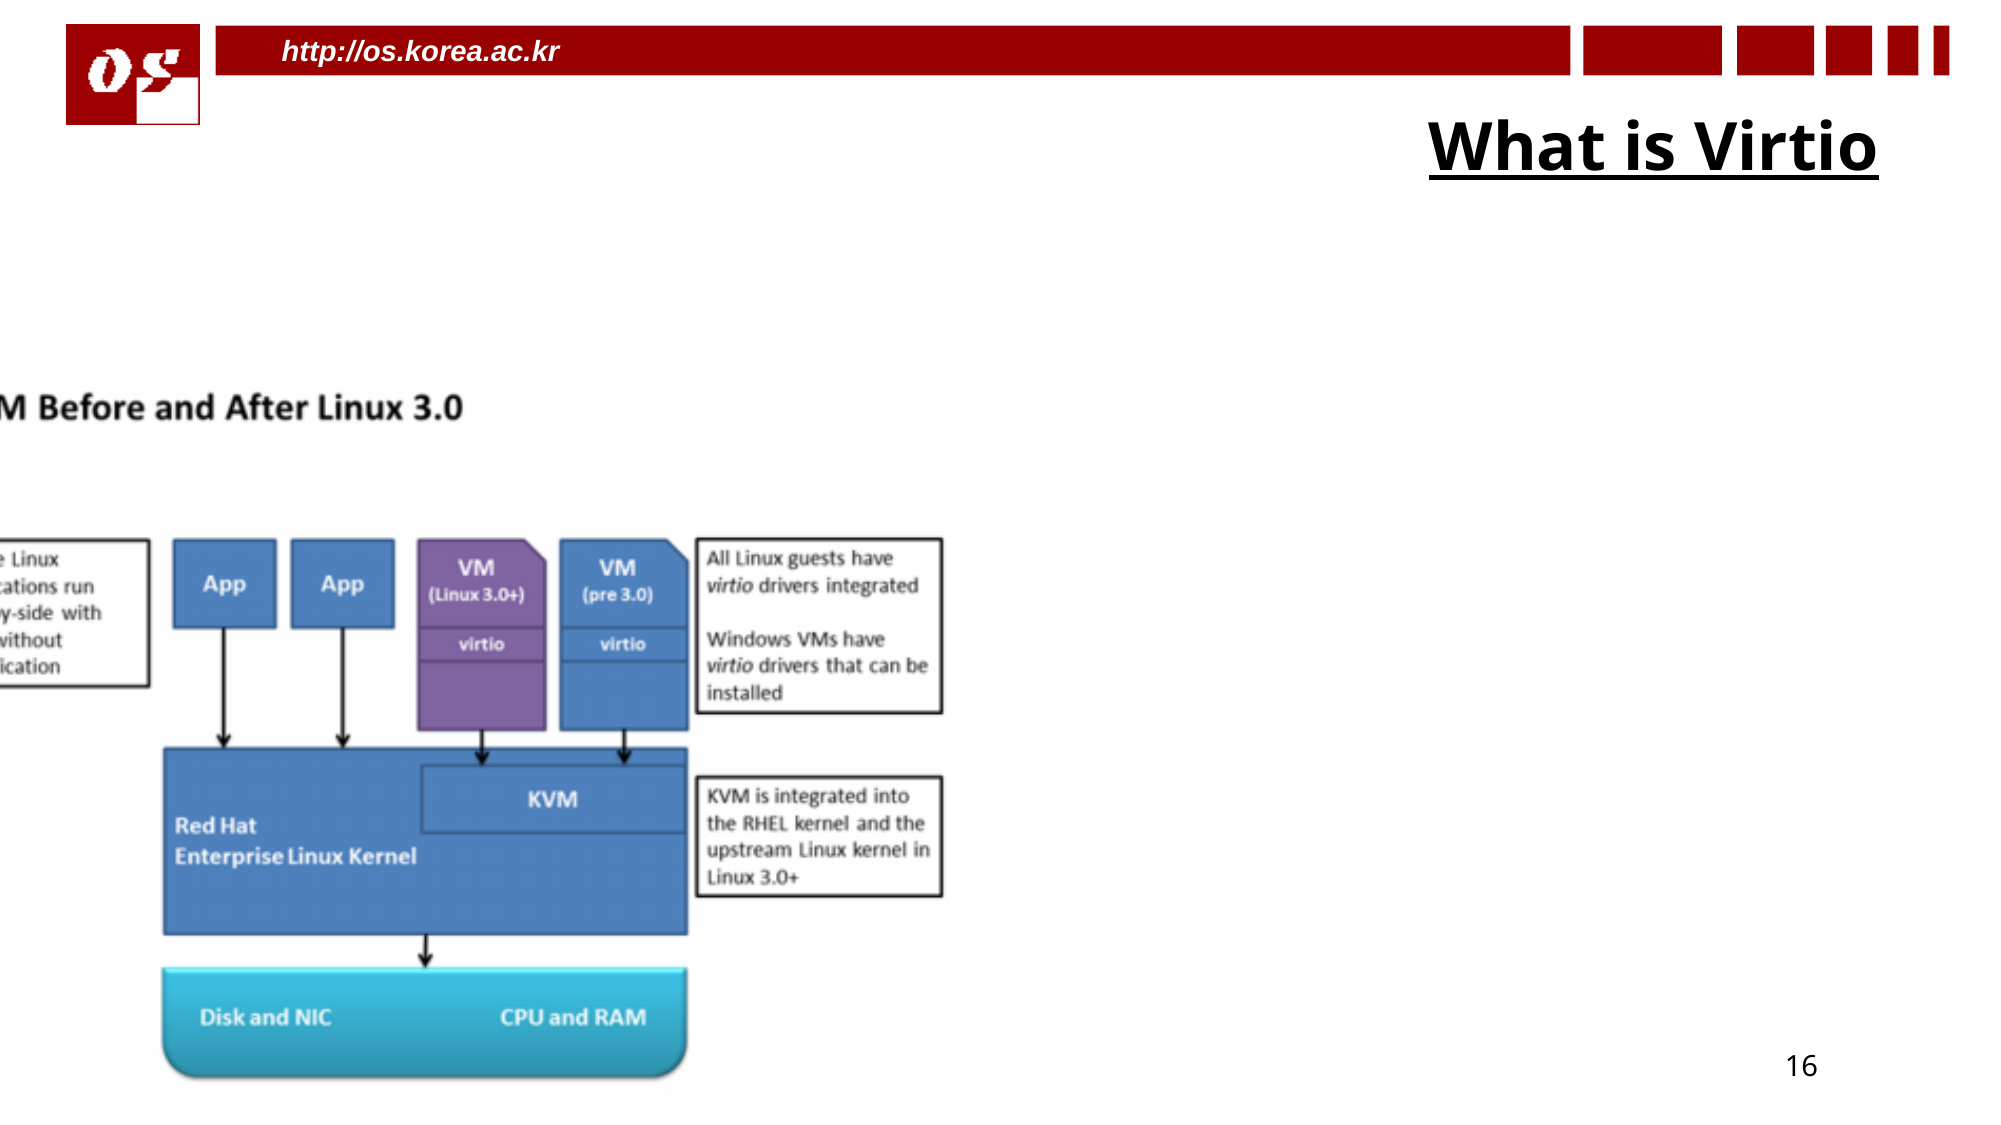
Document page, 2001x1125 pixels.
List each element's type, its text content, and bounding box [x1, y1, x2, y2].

title What is Virtio [116, 75, 1894, 213]
slide_number ‹#› [1447, 1039, 1834, 1095]
picture [0, 335, 950, 1095]
picture [66, 24, 200, 125]
